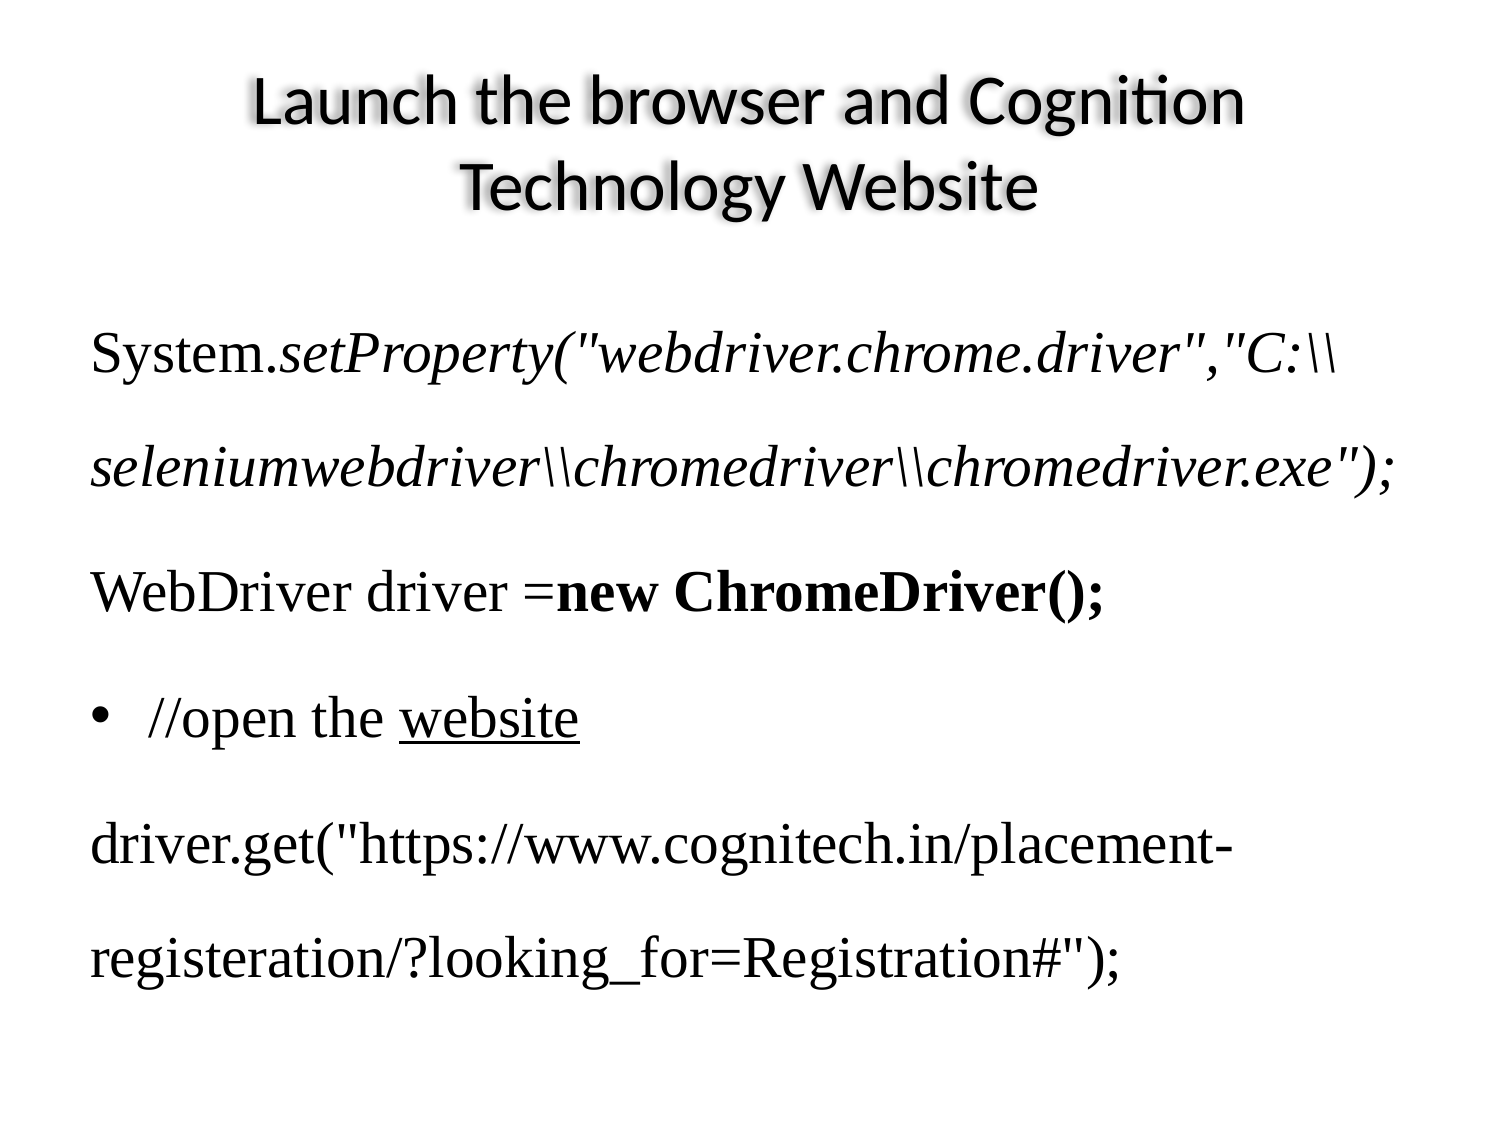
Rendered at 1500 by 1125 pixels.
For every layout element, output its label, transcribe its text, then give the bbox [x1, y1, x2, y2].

list System.setProperty("webdriver.chrome.driver","C:\\seleniumwebdriver\\chromedriver\\chromedriver.exe"); WebDriver driver =new ChromeDriver(); //open the website driver.get("https://www.cognitech.in/placement-registeration/?looking_for=Registration#"); [75, 262, 1425, 1005]
title Launch the browser and Cognition Technology Website [75, 45, 1425, 233]
